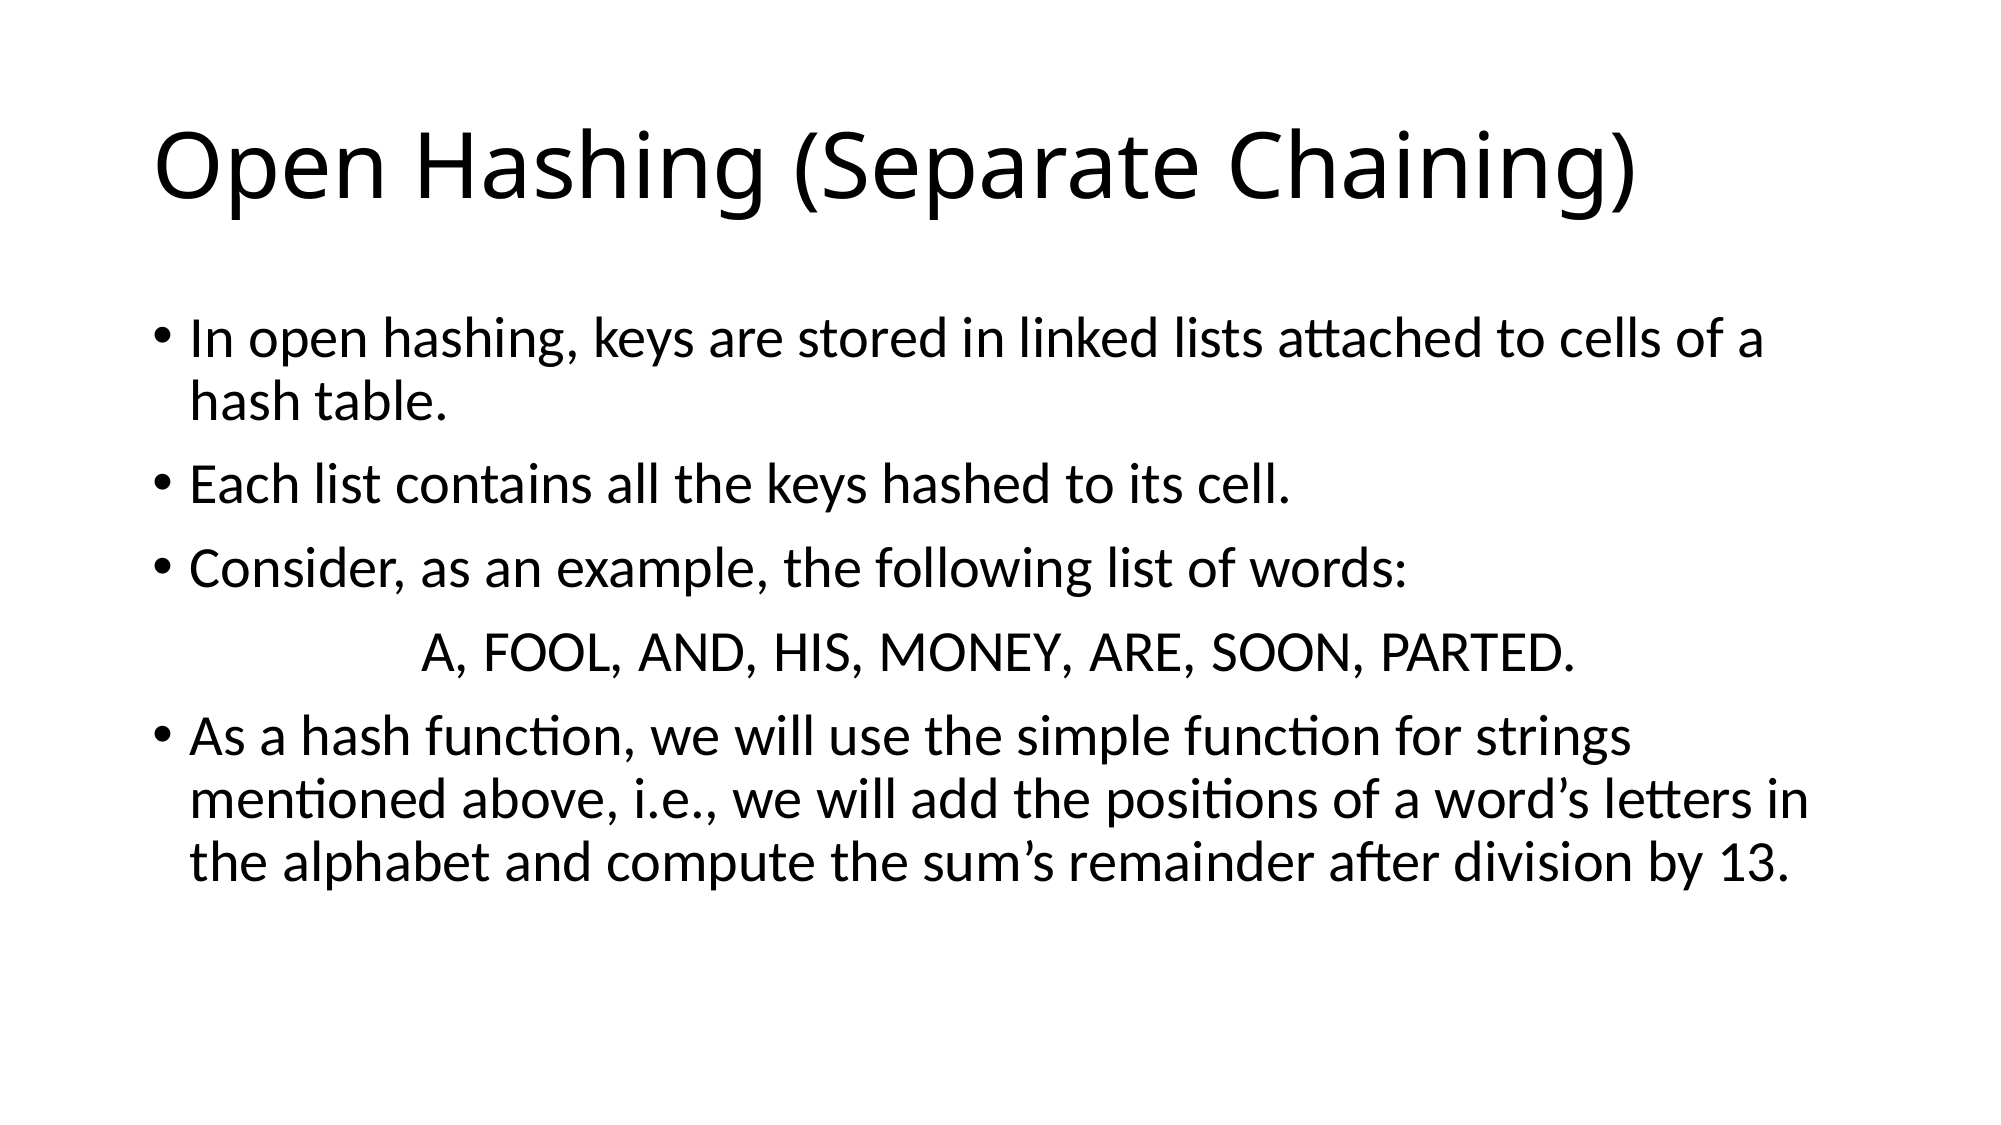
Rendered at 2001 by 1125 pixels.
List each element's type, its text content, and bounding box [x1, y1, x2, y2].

title Open Hashing (Separate Chaining) [137, 59, 1863, 278]
list In open hashing, keys are stored in linked lists attached to cells of a hash table. Each list contains all the keys hashed to its cell. Consider, as an example, the following list of words: A, FOOL, AND, HIS, MONEY, ARE, SOON, PARTED. As a hash function, we will use the simple function for strings mentioned above, i.e., we will add the positions of a word’s letters in the alphabet and compute the sum’s remainder after division by 13. [137, 299, 1863, 1014]
